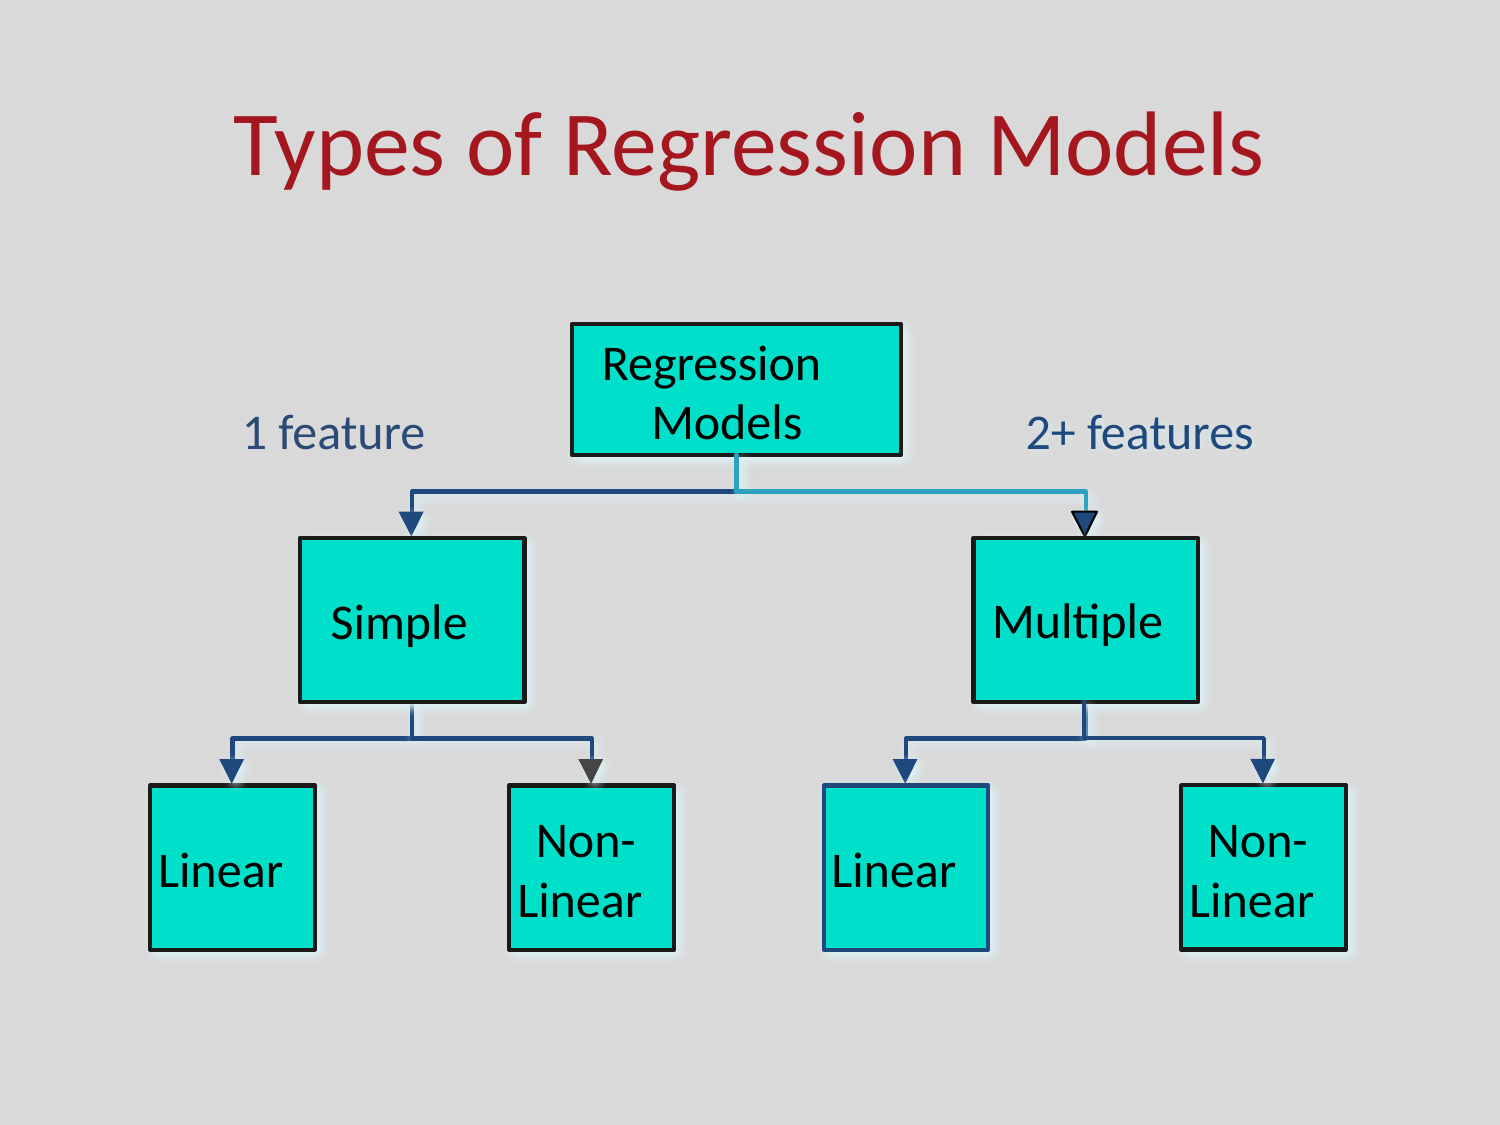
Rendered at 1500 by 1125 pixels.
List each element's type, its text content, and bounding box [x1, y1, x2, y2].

text_box [150, 785, 315, 950]
text_box Non- [1192, 799, 1323, 859]
text_box [509, 785, 675, 950]
text_box 1 feature [225, 390, 443, 468]
text_box [578, 759, 604, 784]
text_box [892, 759, 918, 781]
text_box Simple [315, 582, 483, 658]
title Types of Regression Models [75, 45, 1425, 233]
text_box [1072, 511, 1098, 534]
text_box Linear [502, 860, 658, 935]
text_box Non- [520, 800, 651, 860]
text_box [398, 511, 424, 534]
text_box [905, 714, 1080, 757]
text_box Models [636, 382, 818, 457]
text_box [219, 759, 244, 784]
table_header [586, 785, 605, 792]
text_box Multiple [977, 581, 1179, 656]
text_box [823, 785, 989, 950]
text_box Linear [143, 830, 299, 905]
text_box [736, 454, 1086, 513]
text_box [1084, 702, 1264, 758]
text_box [571, 323, 636, 455]
text_box Linear [1174, 859, 1330, 935]
text_box 2+ features [1010, 391, 1269, 467]
text_box Regression [587, 322, 837, 398]
text_box [232, 715, 408, 757]
text_box [1181, 785, 1347, 950]
text_box [973, 537, 1198, 703]
text_box [299, 537, 525, 703]
text_box Linear [816, 830, 972, 905]
text_box [1250, 758, 1275, 784]
text_box [818, 323, 901, 455]
text_box [412, 468, 733, 512]
table_cell 7 [1257, 785, 1276, 792]
text_box [412, 714, 592, 758]
